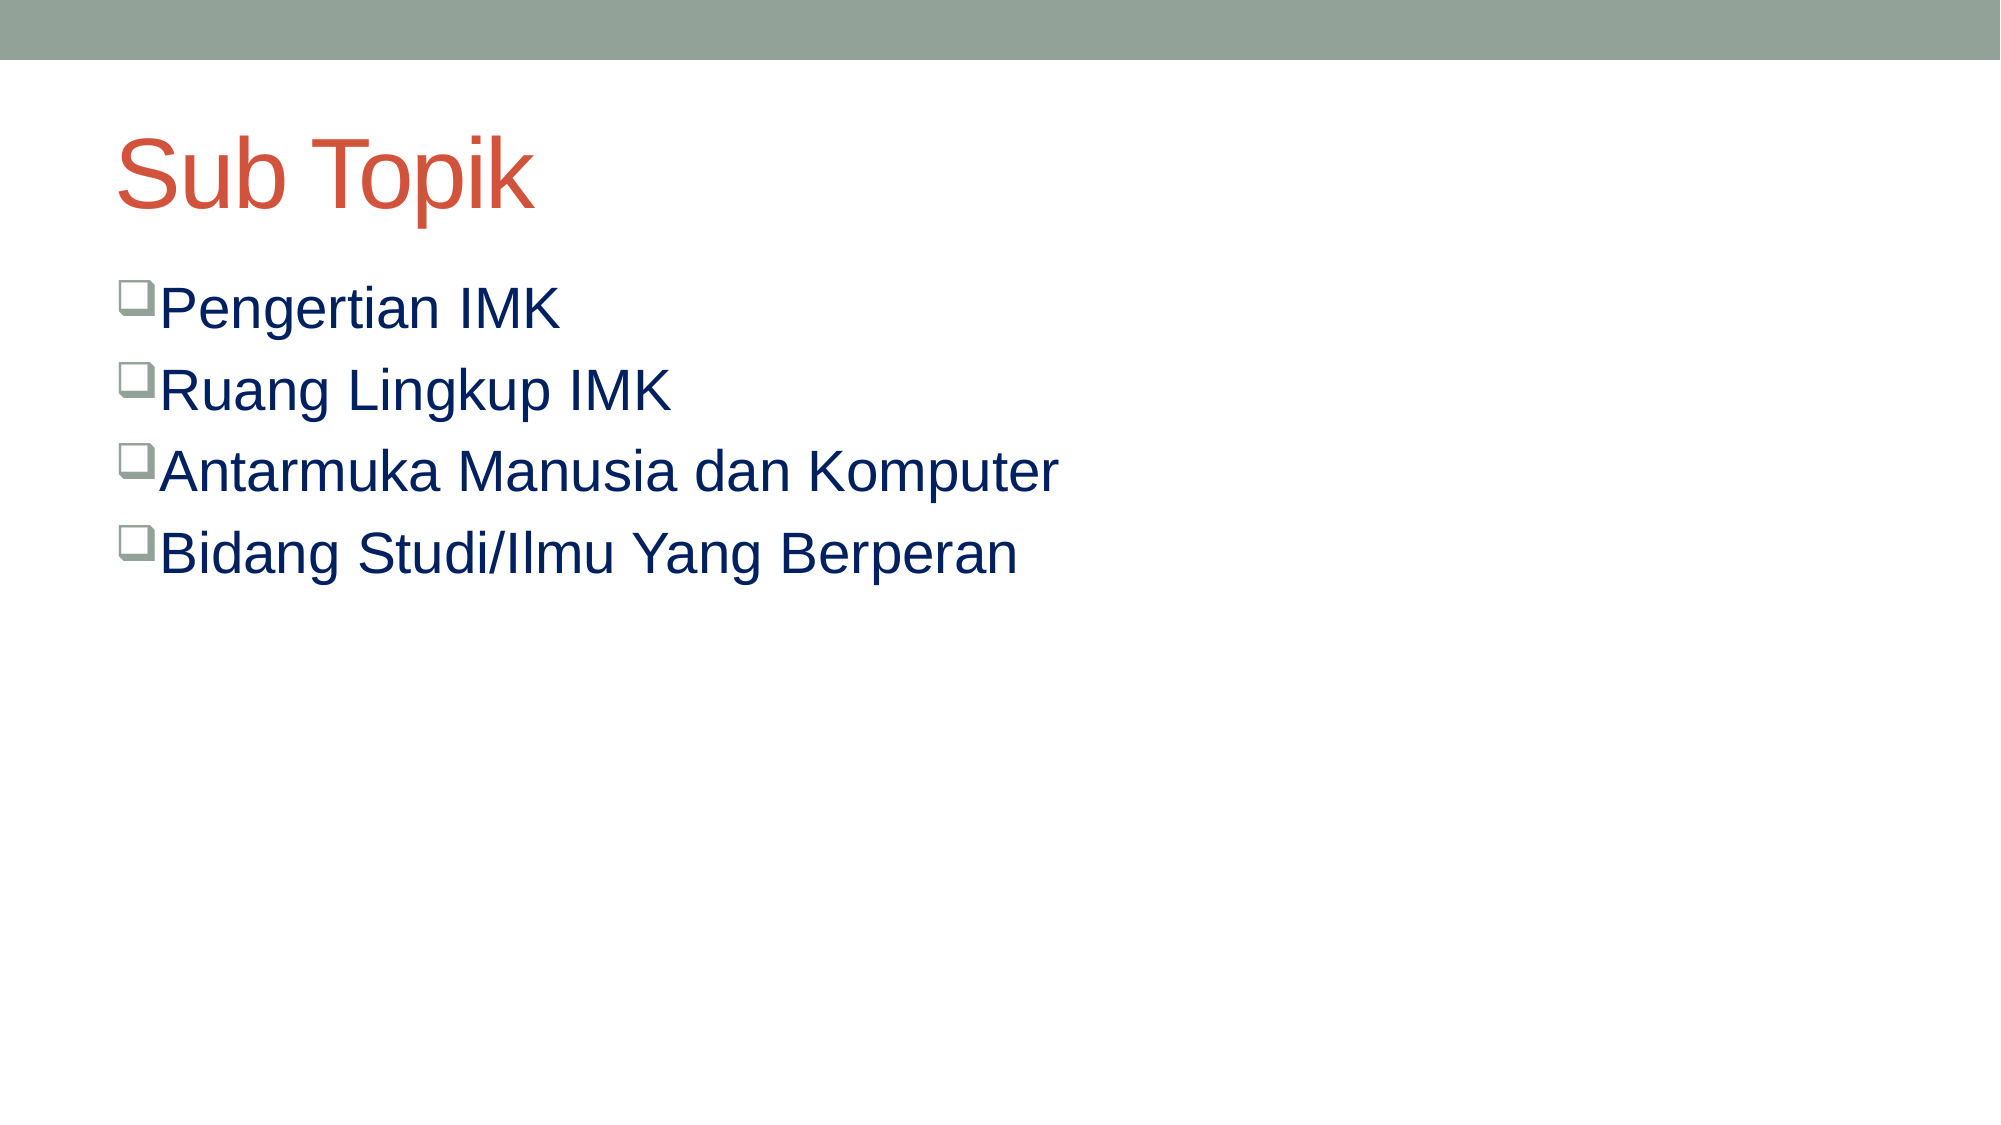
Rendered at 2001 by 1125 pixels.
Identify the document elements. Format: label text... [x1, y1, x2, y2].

list Pengertian IMK Ruang Lingkup IMK Antarmuka Manusia dan Komputer Bidang Studi/Ilmu Yang Berperan [99, 262, 1900, 1063]
title Sub Topik [99, 87, 1900, 250]
